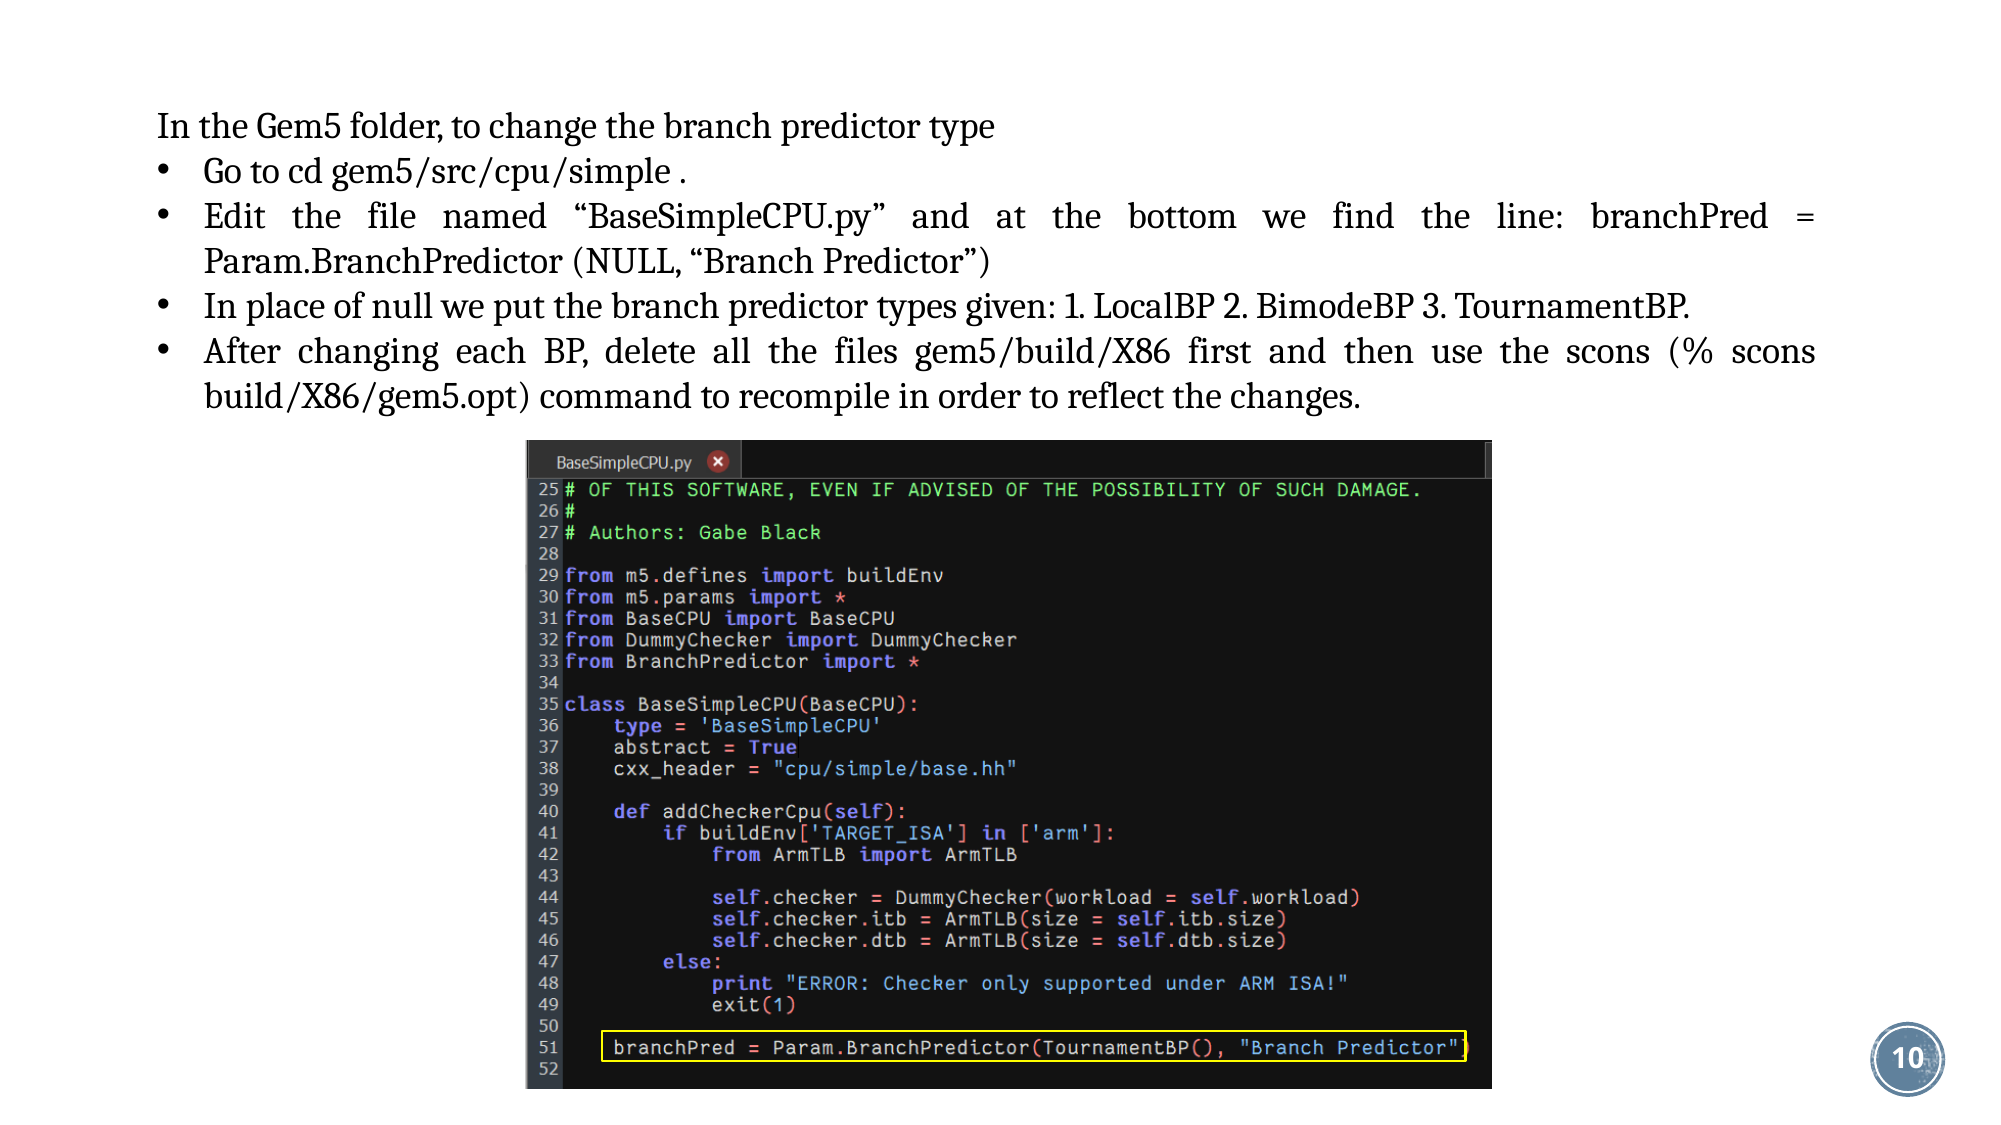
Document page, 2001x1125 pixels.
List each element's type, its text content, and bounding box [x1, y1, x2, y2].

text_box In the Gem5 folder, to change the branch predictor type Go to cd gem5/src/cpu/simple . Edit the file named “BaseSimpleCPU.py” and at the bottom we find the line: branchPred = Param.BranchPredictor (NULL, “Branch Predictor”) In place of null we put the branch predictor types given: 1. LocalBP 2. BimodeBP 3. TournamentBP. After changing each BP, delete all the files gem5/build/X86 first and then use the scons (% scons build/X86/gem5.opt) command to recompile in order to reflect the changes. [142, 93, 1833, 424]
slide_number 10 [1855, 1028, 1961, 1089]
picture [525, 440, 1492, 1089]
